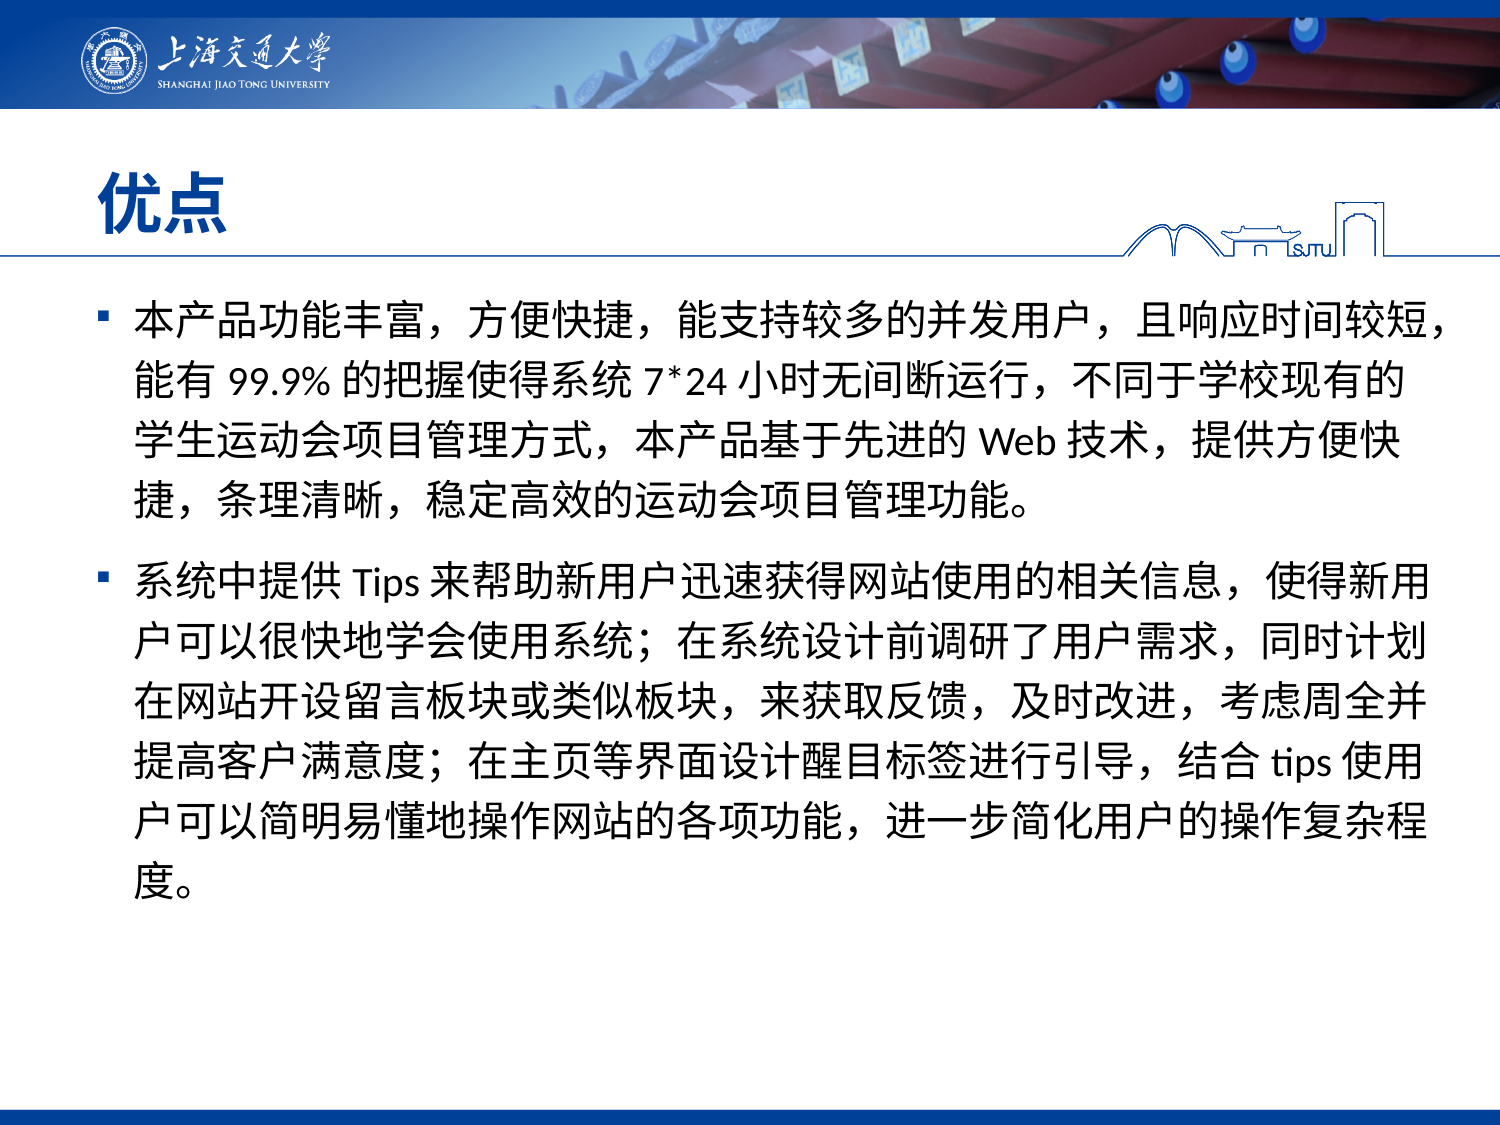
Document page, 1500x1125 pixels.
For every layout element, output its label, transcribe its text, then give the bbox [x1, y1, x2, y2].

title 优点 [81, 159, 1455, 254]
picture [0, 18, 1500, 109]
list 本产品功能丰富，方便快捷，能支持较多的并发用户，且响应时间较短，能有99.9%的把握使得系统7*24小时无间断运行，不同于学校现有的学生运动会项目管理方式，本产品基于先进的Web技术，提供方便快捷，条理清晰，稳定高效的运动会项目管理功能。 系统中提供Tips来帮助新用户迅速获得网站使用的相关信息，使得新用户可以很快地学会使用系统；在系统设计前调研了用户需求，同时计划在网站开设留言板块或类似板块，来获取反馈，及时改进，考虑周全并提高客户满意度；在主页等界面设计醒目标签进行引导，结合tips使用户可以简明易懂地操作网站的各项功能，进一步简化用户的操作复杂程度。 [81, 276, 1455, 1084]
